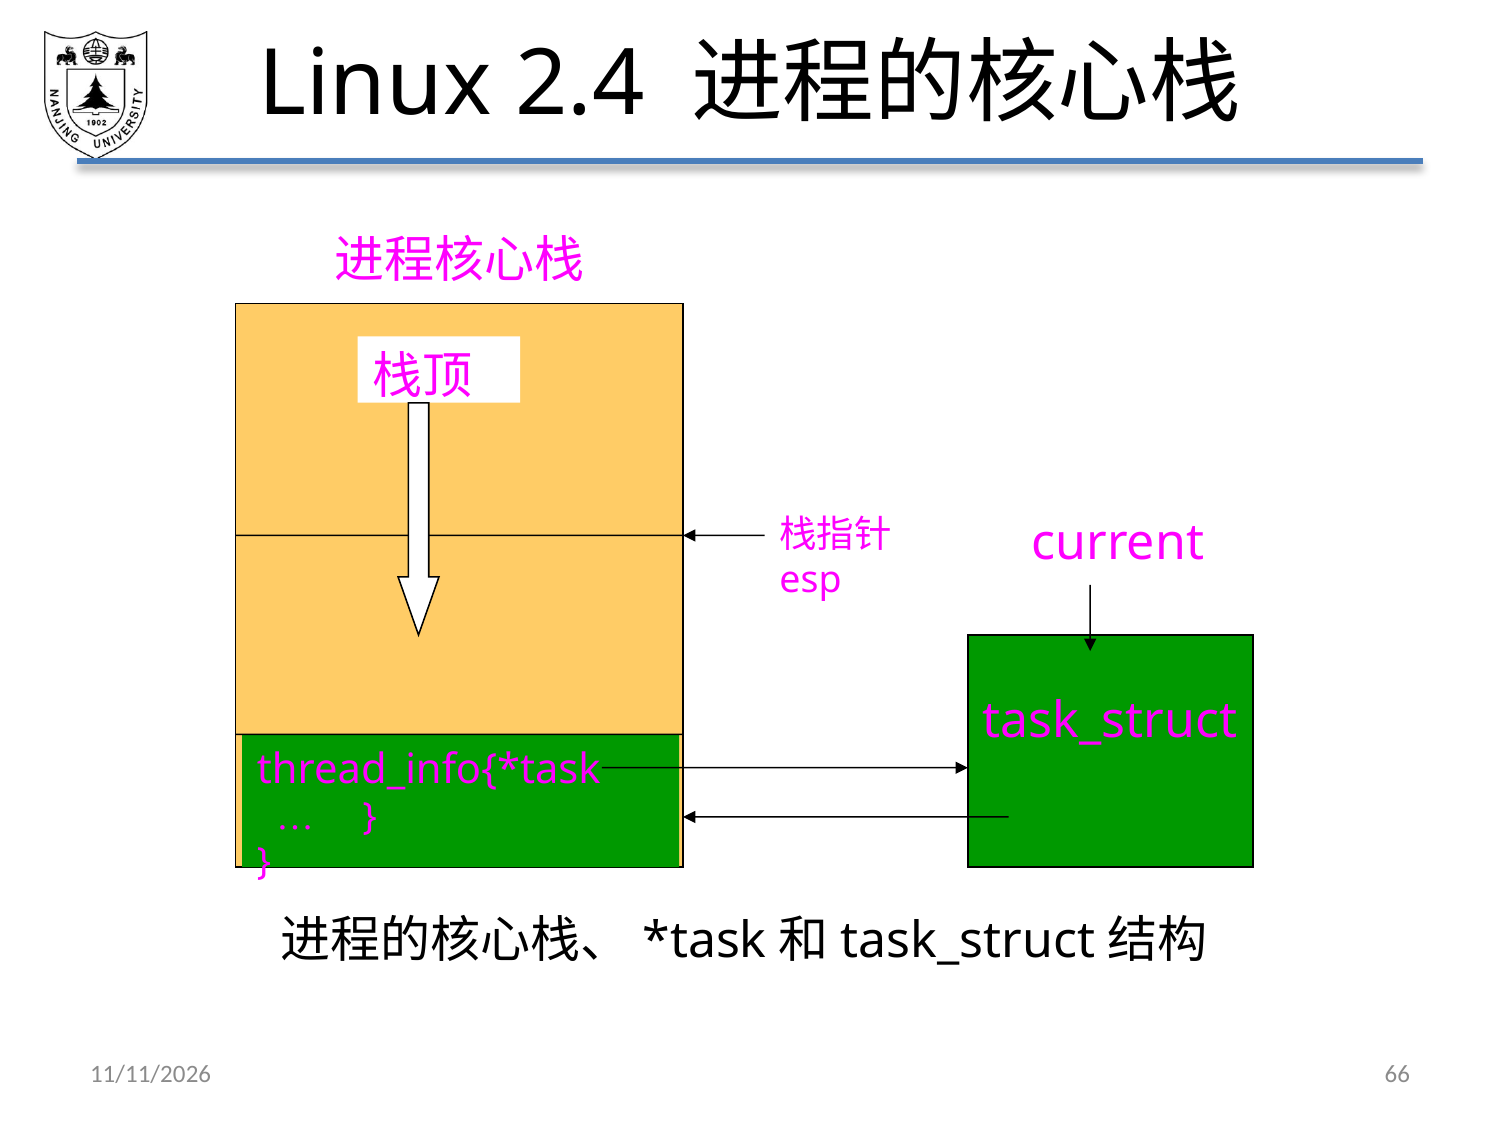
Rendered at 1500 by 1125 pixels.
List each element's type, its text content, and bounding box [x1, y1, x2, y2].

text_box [194, 219, 1294, 1000]
slide_number 66 [1074, 1042, 1425, 1103]
picture [41, 30, 75, 161]
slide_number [75, 1042, 425, 1103]
title Linux 2.4 进程的核心栈 [75, 0, 1425, 161]
